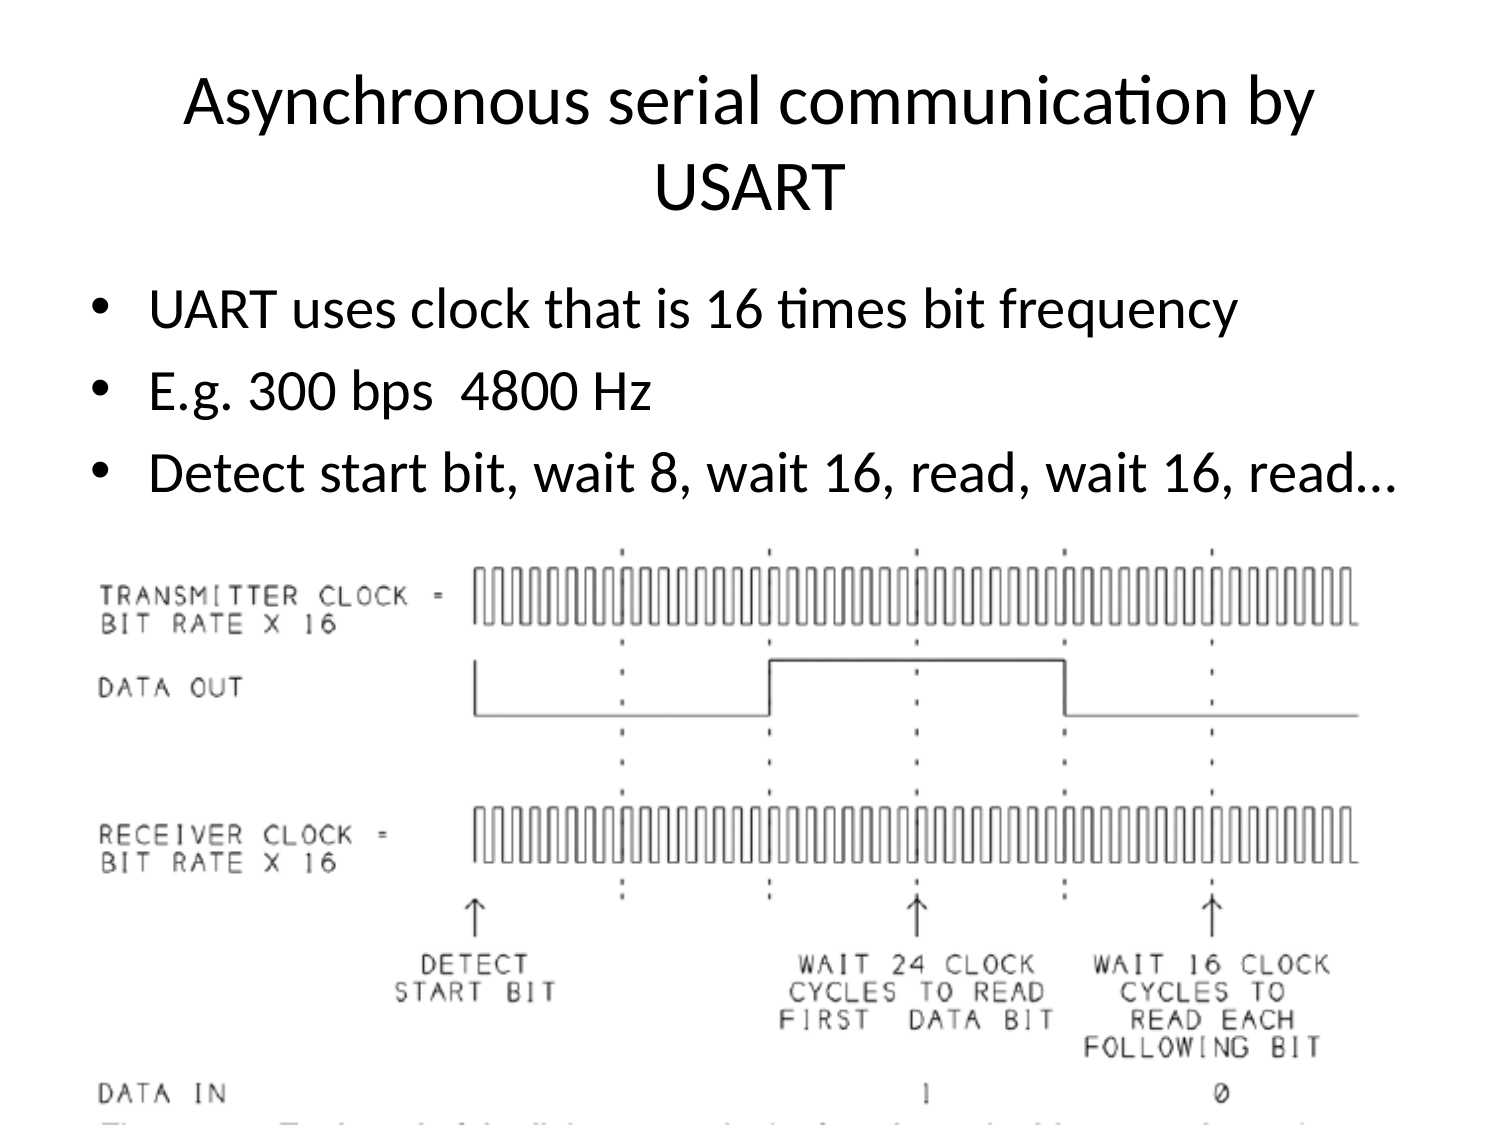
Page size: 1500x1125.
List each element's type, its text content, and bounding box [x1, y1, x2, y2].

title Asynchronous serial communication by USART [75, 45, 1425, 233]
list UART uses clock that is 16 times bit frequency E.g. 300 bps 4800 Hz Detect start bit, wait 8, wait 16, read, wait 16, read… [75, 262, 1425, 502]
picture [0, 504, 1500, 1125]
